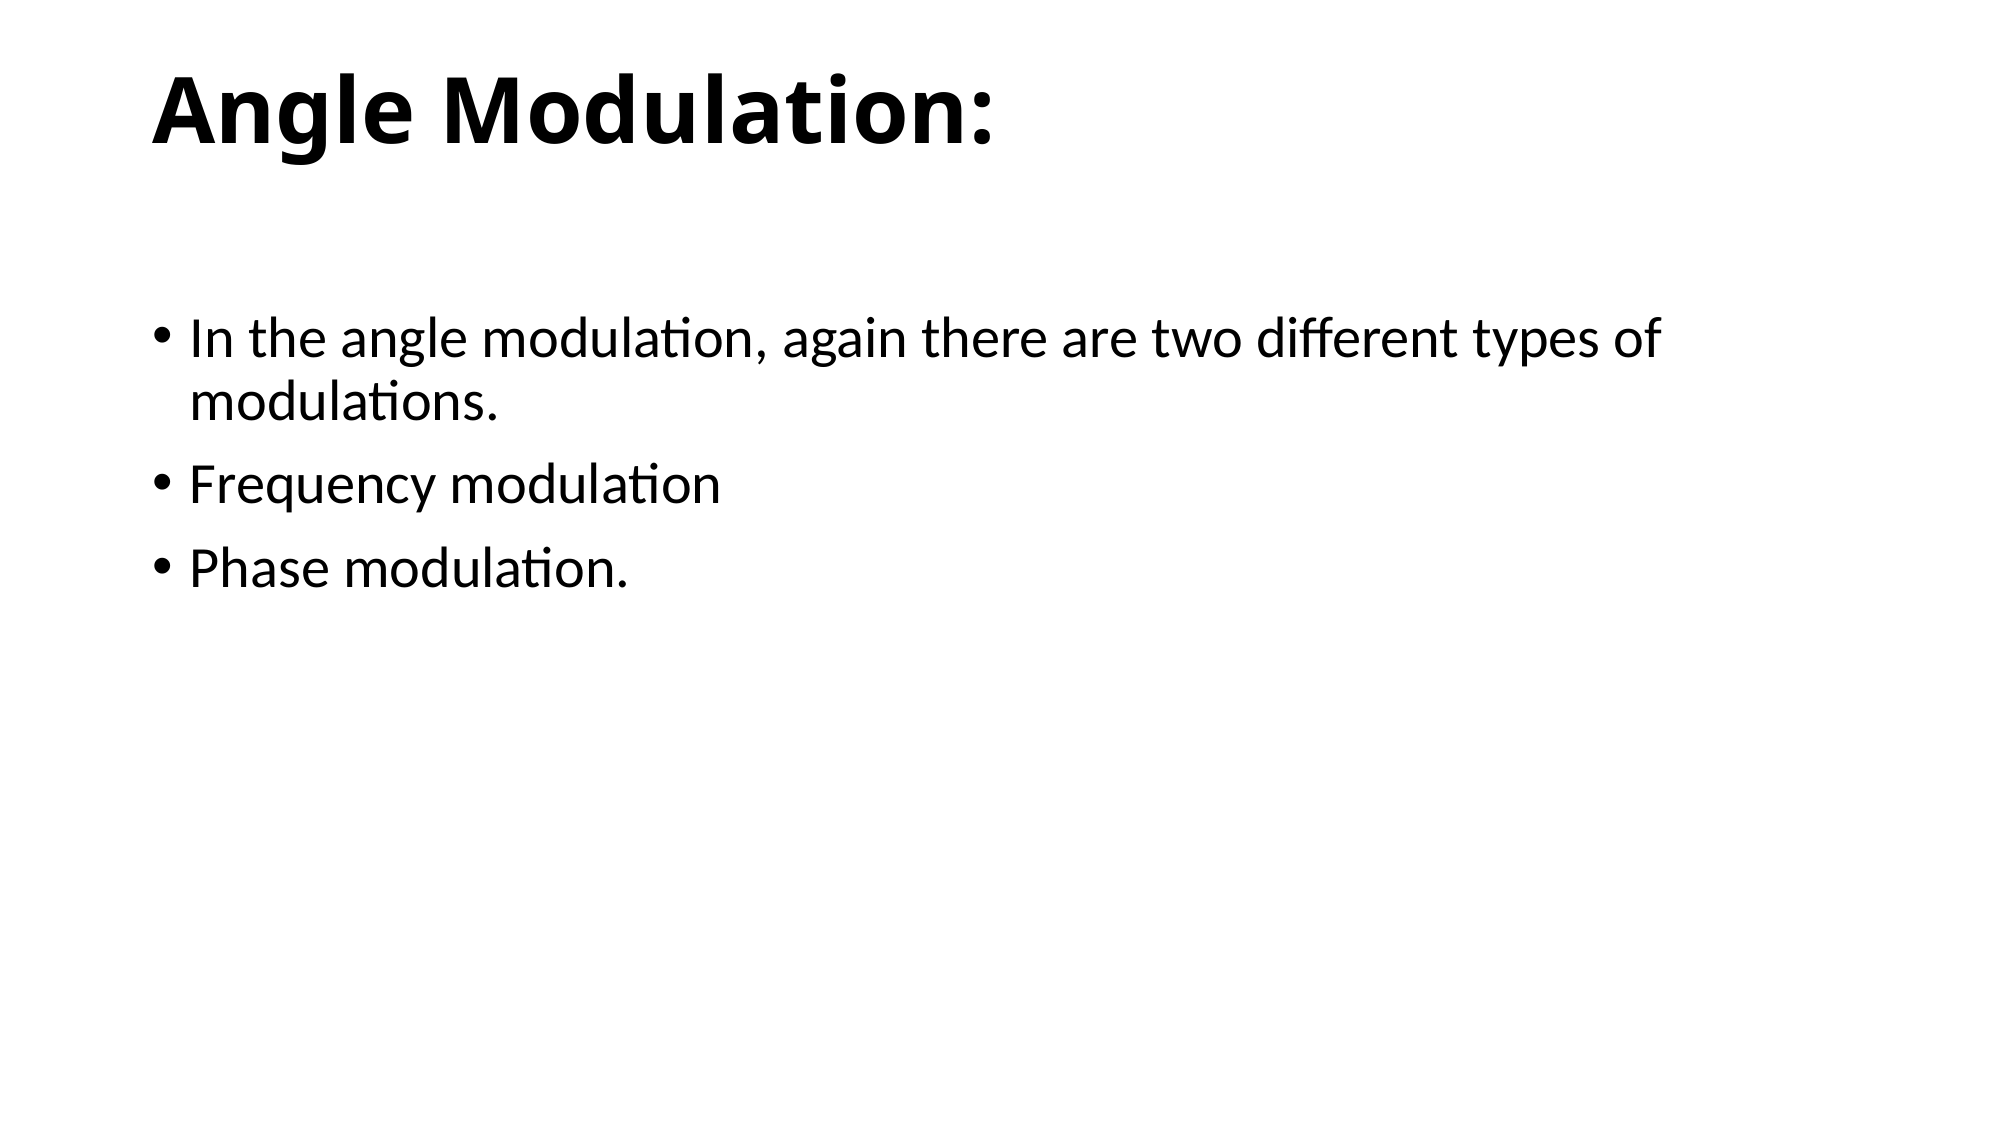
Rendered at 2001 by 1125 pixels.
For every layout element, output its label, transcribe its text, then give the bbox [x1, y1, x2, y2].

title Angle Modulation: [137, 59, 1863, 278]
list In the angle modulation, again there are two different types of modulations. Frequency modulation Phase modulation. [137, 299, 1863, 1014]
